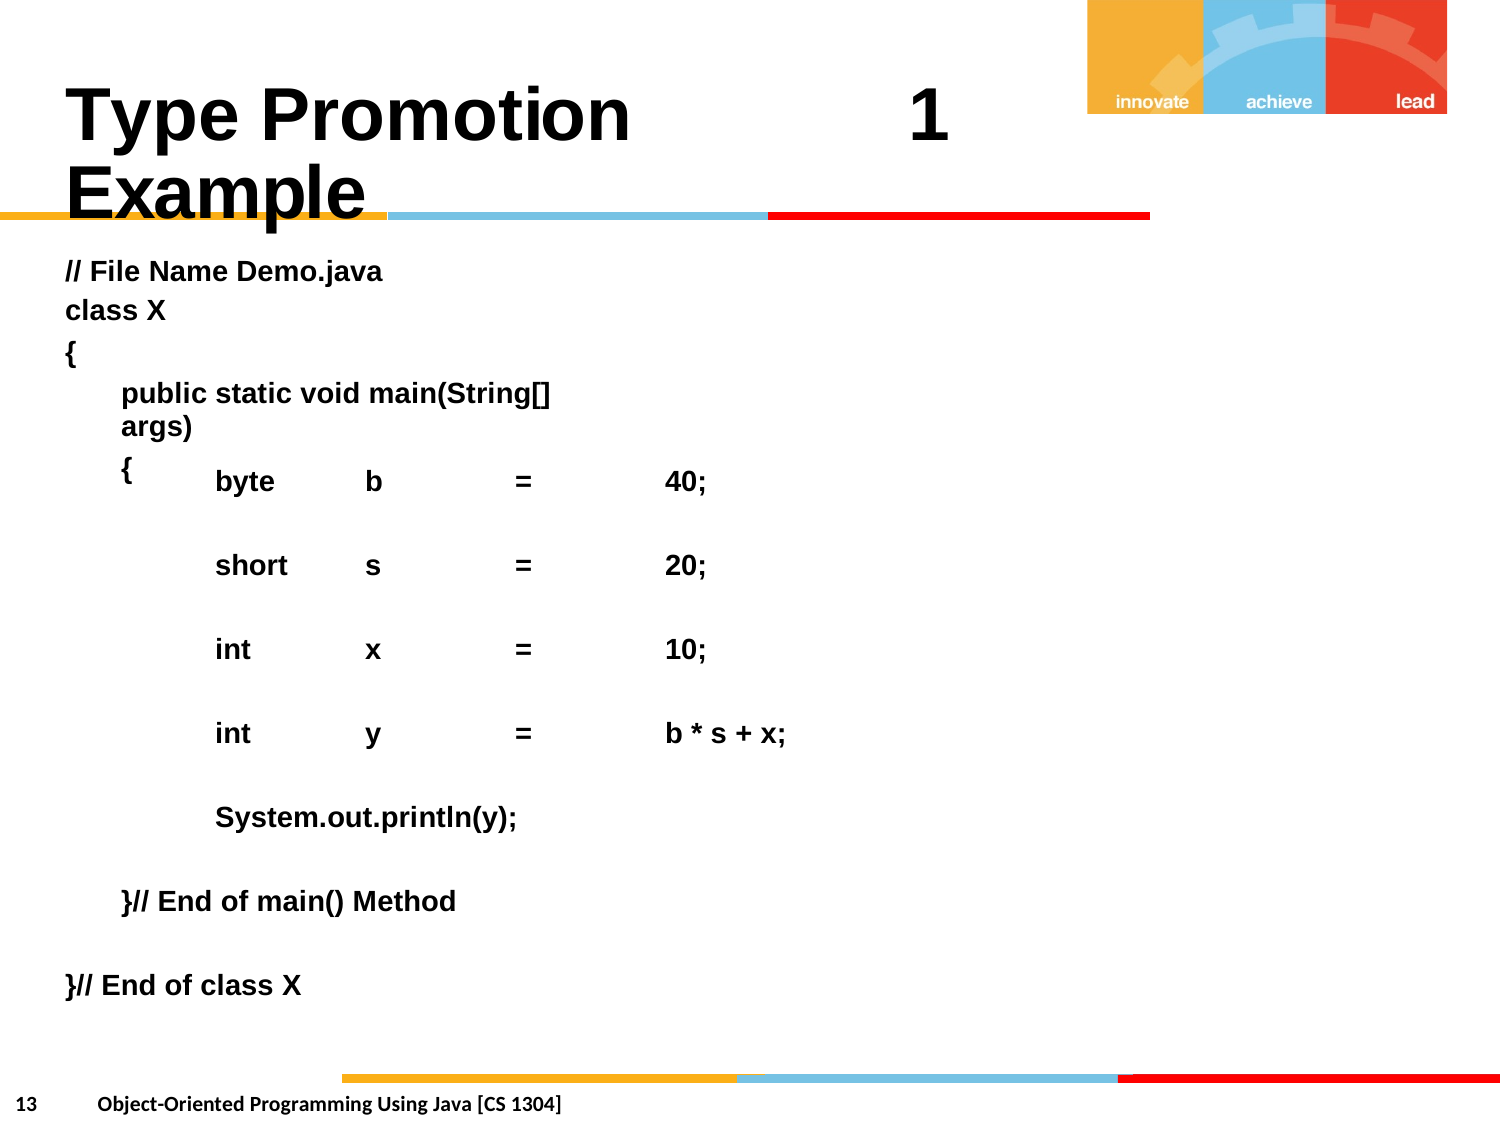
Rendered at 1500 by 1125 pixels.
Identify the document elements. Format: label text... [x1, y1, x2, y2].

text_box = [512, 717, 539, 751]
text_box 1 [906, 76, 964, 156]
text_box }// End of class X [62, 969, 306, 1003]
text_box 10; [662, 633, 714, 667]
text_box byte [212, 465, 281, 499]
text_box = [512, 465, 539, 499]
text_box x [362, 633, 388, 667]
text_box = [512, 549, 539, 583]
text_box y [362, 717, 388, 751]
text_box 40; [662, 465, 714, 499]
text_box s [362, 549, 388, 583]
text_box 20; [662, 549, 714, 583]
text_box 13 [12, 1092, 47, 1122]
text_box short [212, 549, 295, 583]
text_box b [362, 465, 390, 499]
text_box b * s + x; [663, 717, 792, 751]
text_box Object-Oriented Programming Using Java [CS 1304] [95, 1092, 635, 1122]
text_box Type Promotion Example [62, 76, 906, 156]
text_box }// End of main() Method [119, 885, 462, 919]
text_box = [512, 633, 539, 667]
text_box int [212, 633, 258, 667]
text_box // File Name Demo.java class X { public static void main(String[] args) { [62, 255, 634, 457]
text_box [1087, 0, 1448, 114]
text_box System.out.println(y); [212, 801, 522, 835]
text_box int [212, 717, 258, 751]
